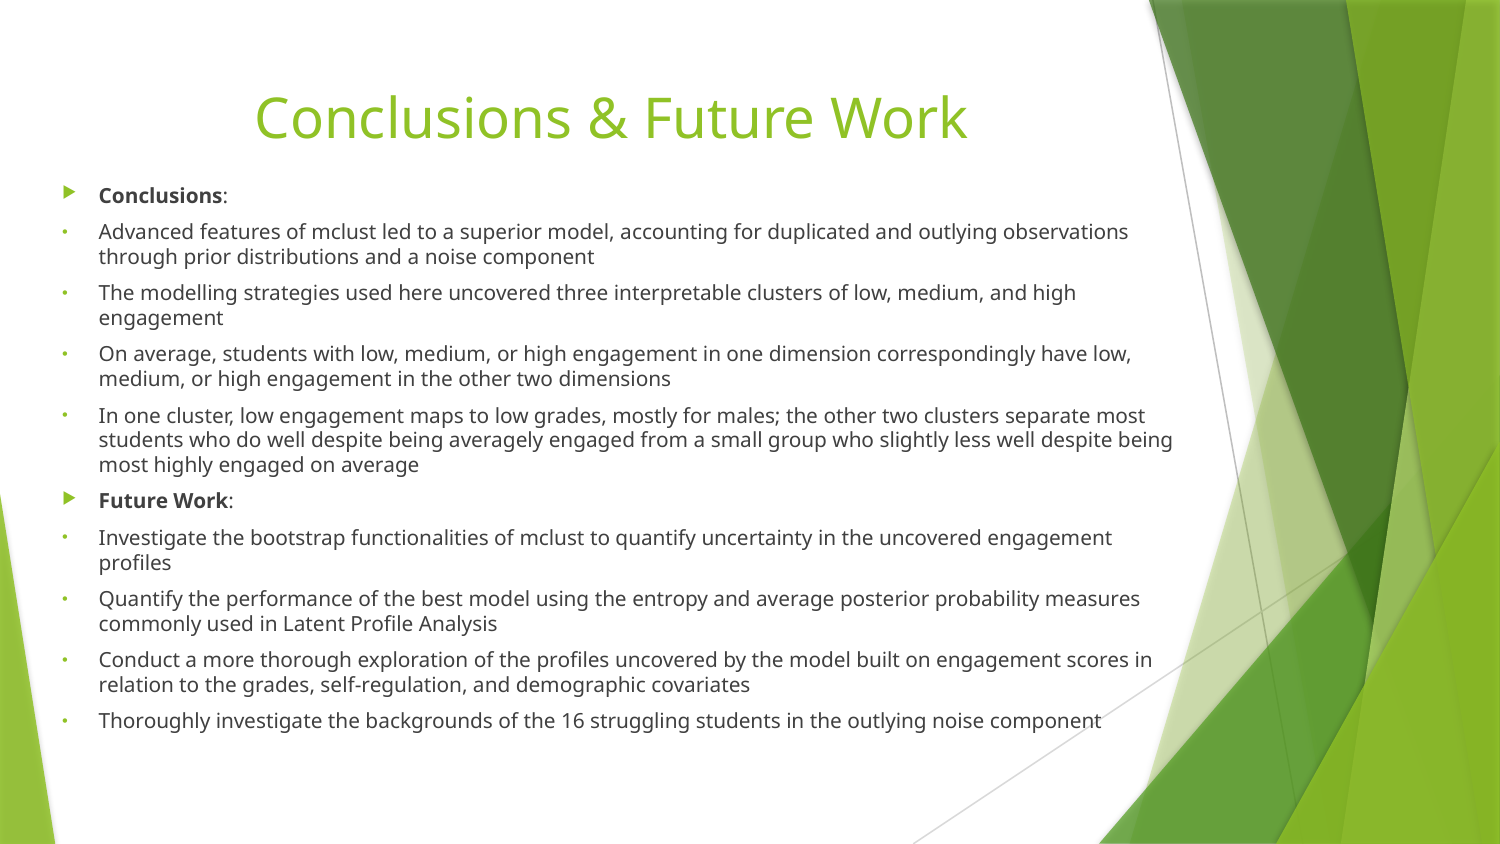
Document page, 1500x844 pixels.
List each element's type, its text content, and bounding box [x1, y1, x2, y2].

list Conclusions: Advanced features of mclust led to a superior model, accounting for duplicated and outlying observations through prior distributions and a noise component The modelling strategies used here uncovered three interpretable clusters of low, medium, and high engagement On average, students with low, medium, or high engagement in one dimension correspondingly have low, medium, or high engagement in the other two dimensions In one cluster, low engagement maps to low grades, mostly for males; the other two clusters separate most students who do well despite being averagely engaged from a small group who slightly less well despite being most highly engaged on average Future Work: Investigate the bootstrap functionalities of mclust to quantify uncertainty in the uncovered engagement profiles Quantify the performance of the best model using the entropy and average posterior probability measures commonly used in Latent Profile Analysis Conduct a more thorough exploration of the profiles uncovered by the model built on engagement scores in relation to the grades, self-regulation, and demographic covariates Thoroughly investigate the backgrounds of the 16 struggling students in the outlying noise component [47, 174, 1191, 744]
title Conclusions & Future Work [83, 75, 1141, 174]
